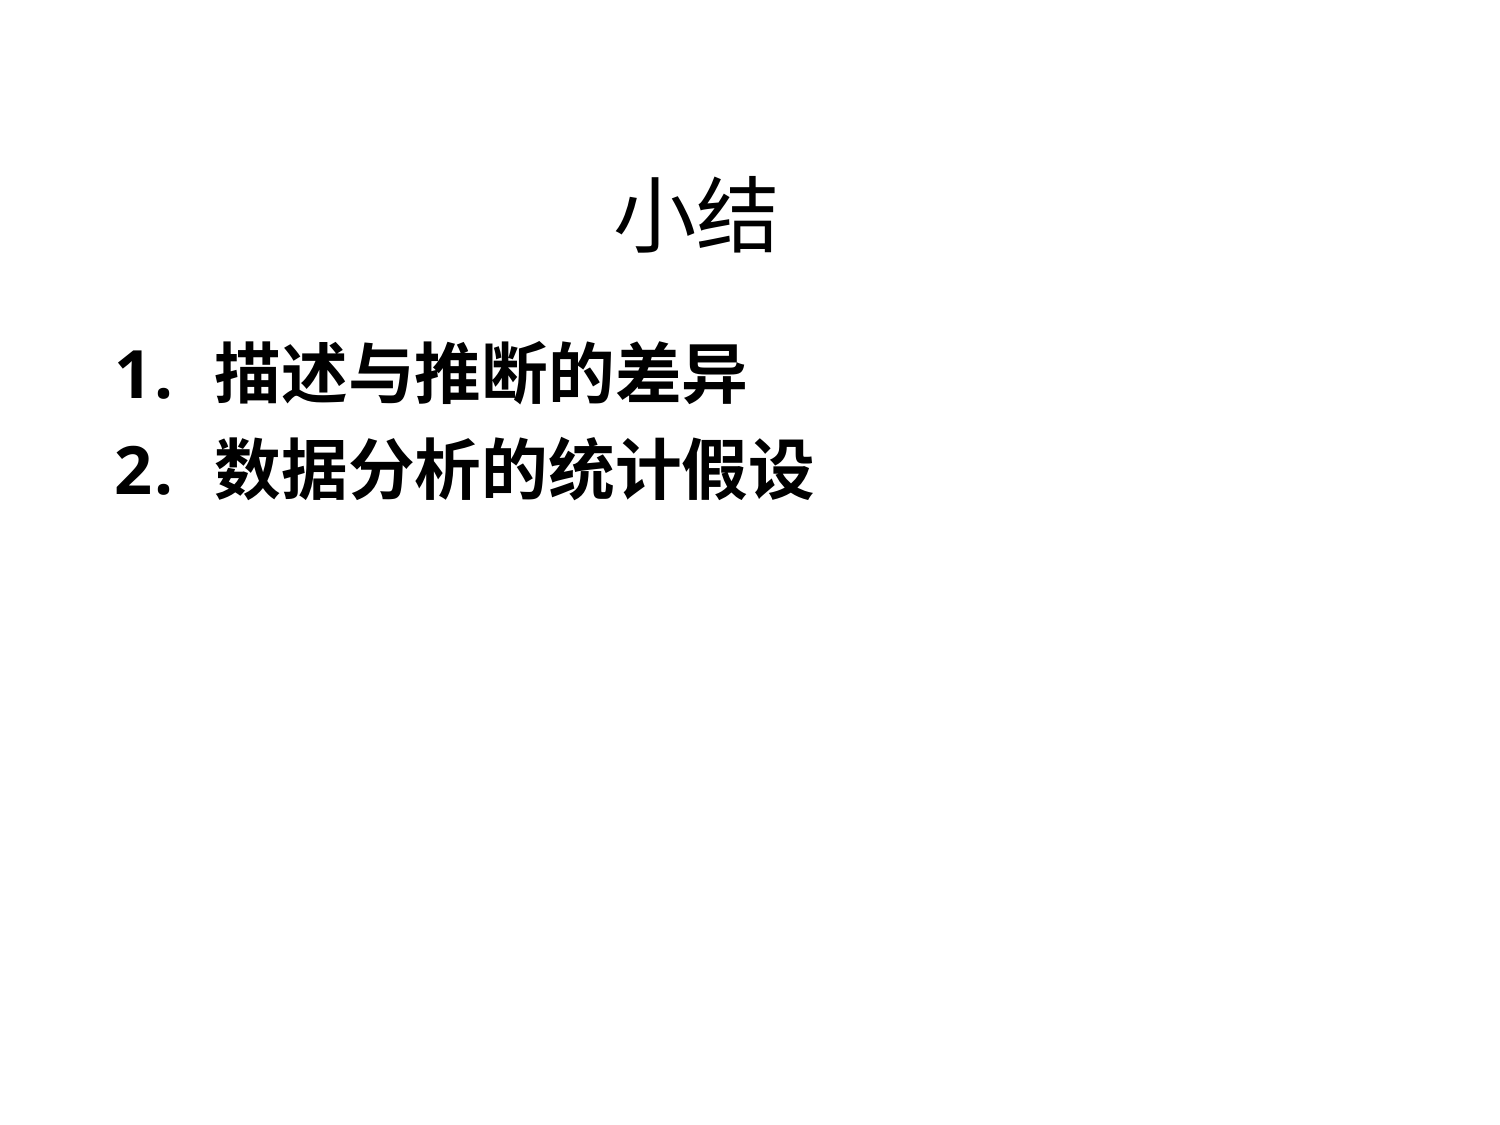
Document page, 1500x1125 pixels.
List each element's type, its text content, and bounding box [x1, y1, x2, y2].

list 描述与推断的差异 数据分析的统计假设 [99, 324, 1438, 1000]
title 小结 [64, 125, 1329, 301]
